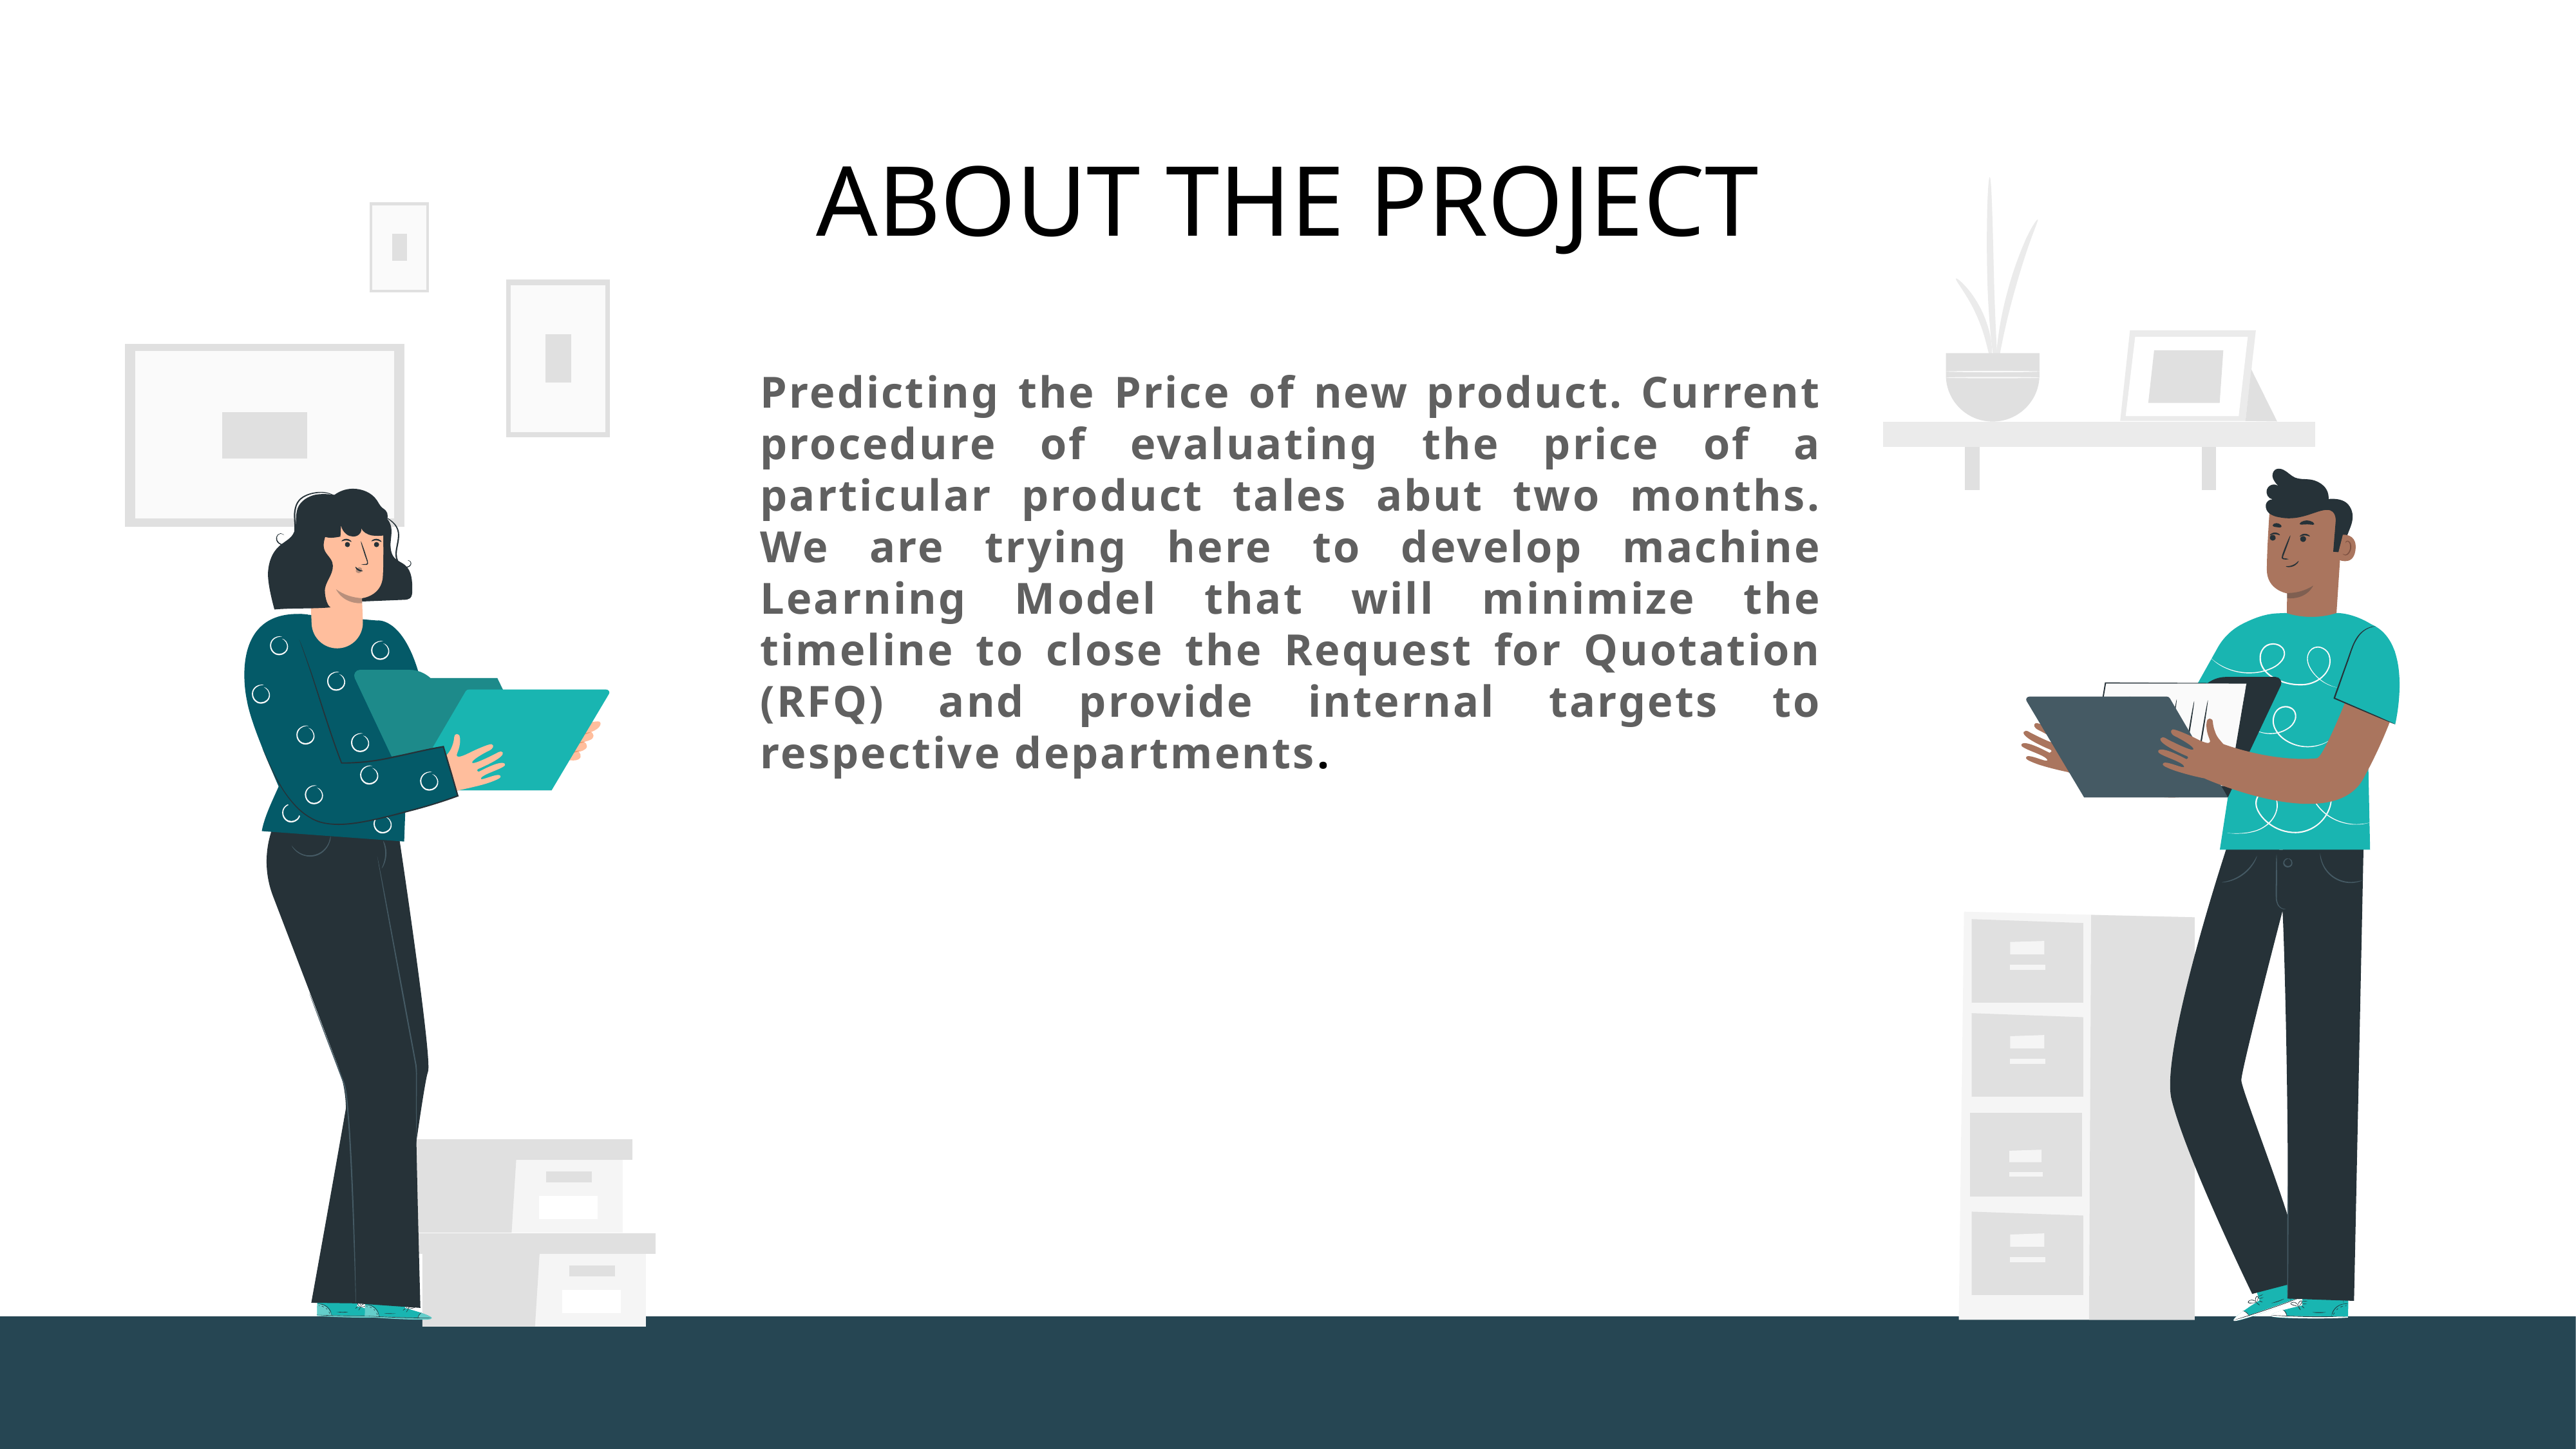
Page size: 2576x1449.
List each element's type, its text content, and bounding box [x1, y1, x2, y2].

title ABOUT THE PROJECT [202, 152, 2373, 243]
text_box Predicting the Price of new product. Current procedure of evaluating the price of a particular product tales abut two months. We are trying here to develop machine Learning Model that will minimize the timeline to close the Request for Quotation (RFQ) and provide internal targets to respective departments. [750, 360, 1833, 782]
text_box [2018, 468, 2415, 1321]
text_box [227, 488, 611, 1320]
